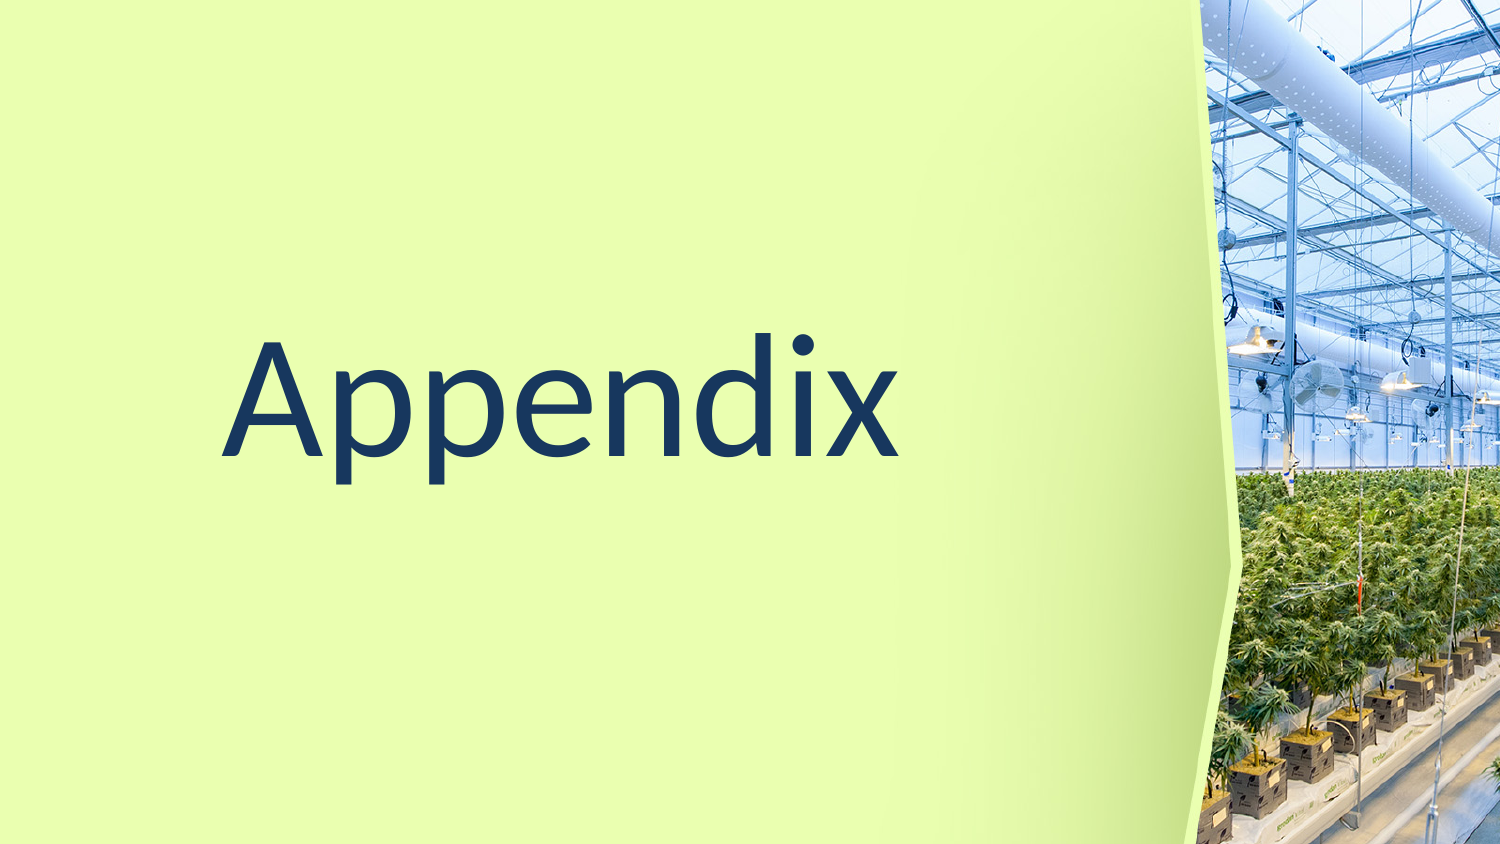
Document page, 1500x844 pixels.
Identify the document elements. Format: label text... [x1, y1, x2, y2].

picture [0, 0, 1500, 844]
list Appendix [73, 271, 1050, 698]
